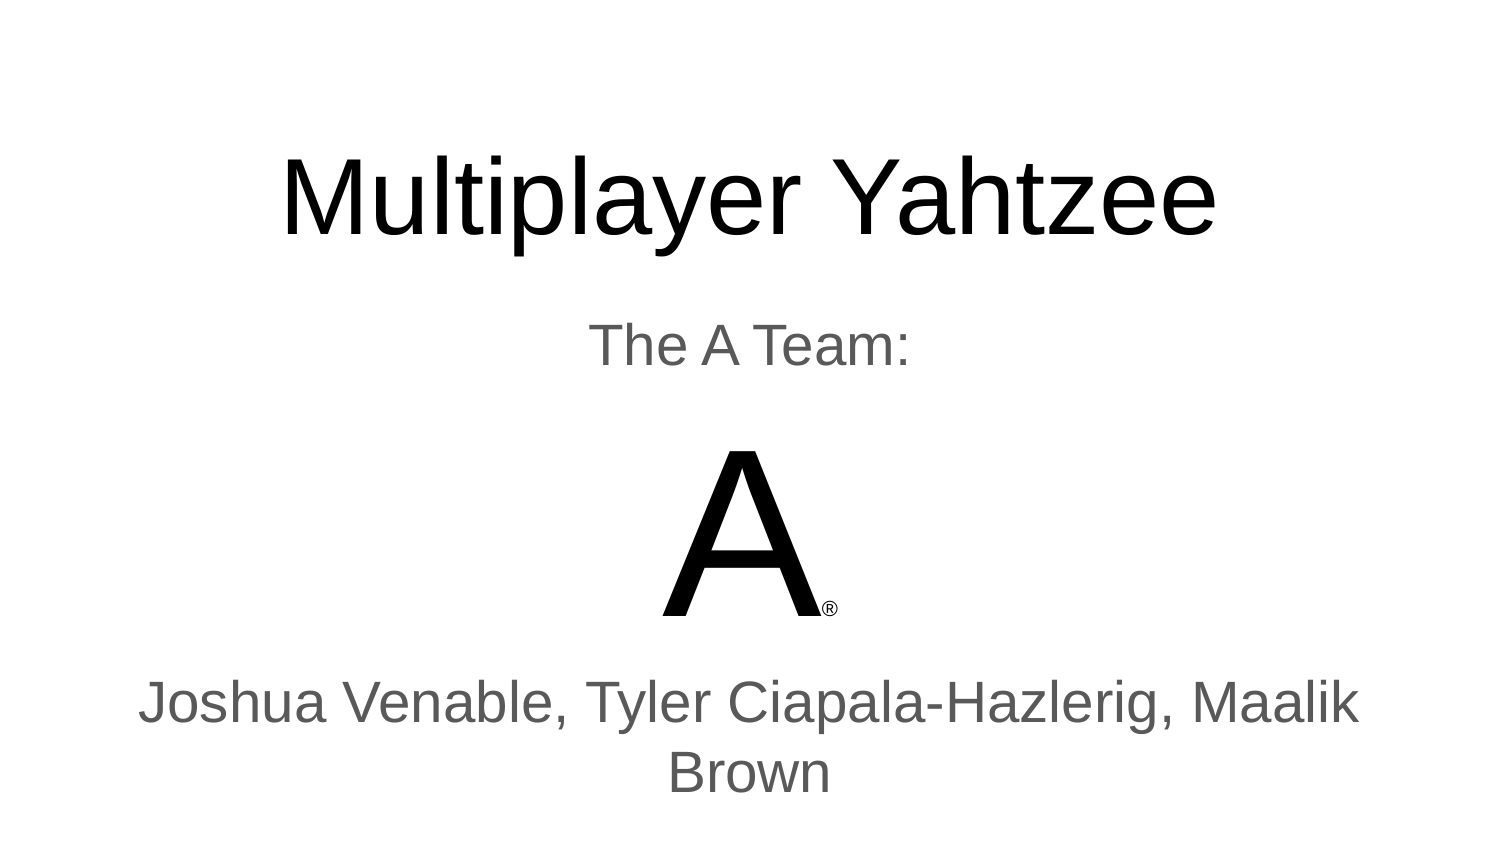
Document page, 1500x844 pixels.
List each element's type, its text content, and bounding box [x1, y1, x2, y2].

subtitle The A Team: A® Joshua Venable, Tyler Ciapala-Hazlerig, Maalik Brown [51, 291, 1449, 817]
title Multiplayer Yahtzee [51, 122, 1449, 272]
